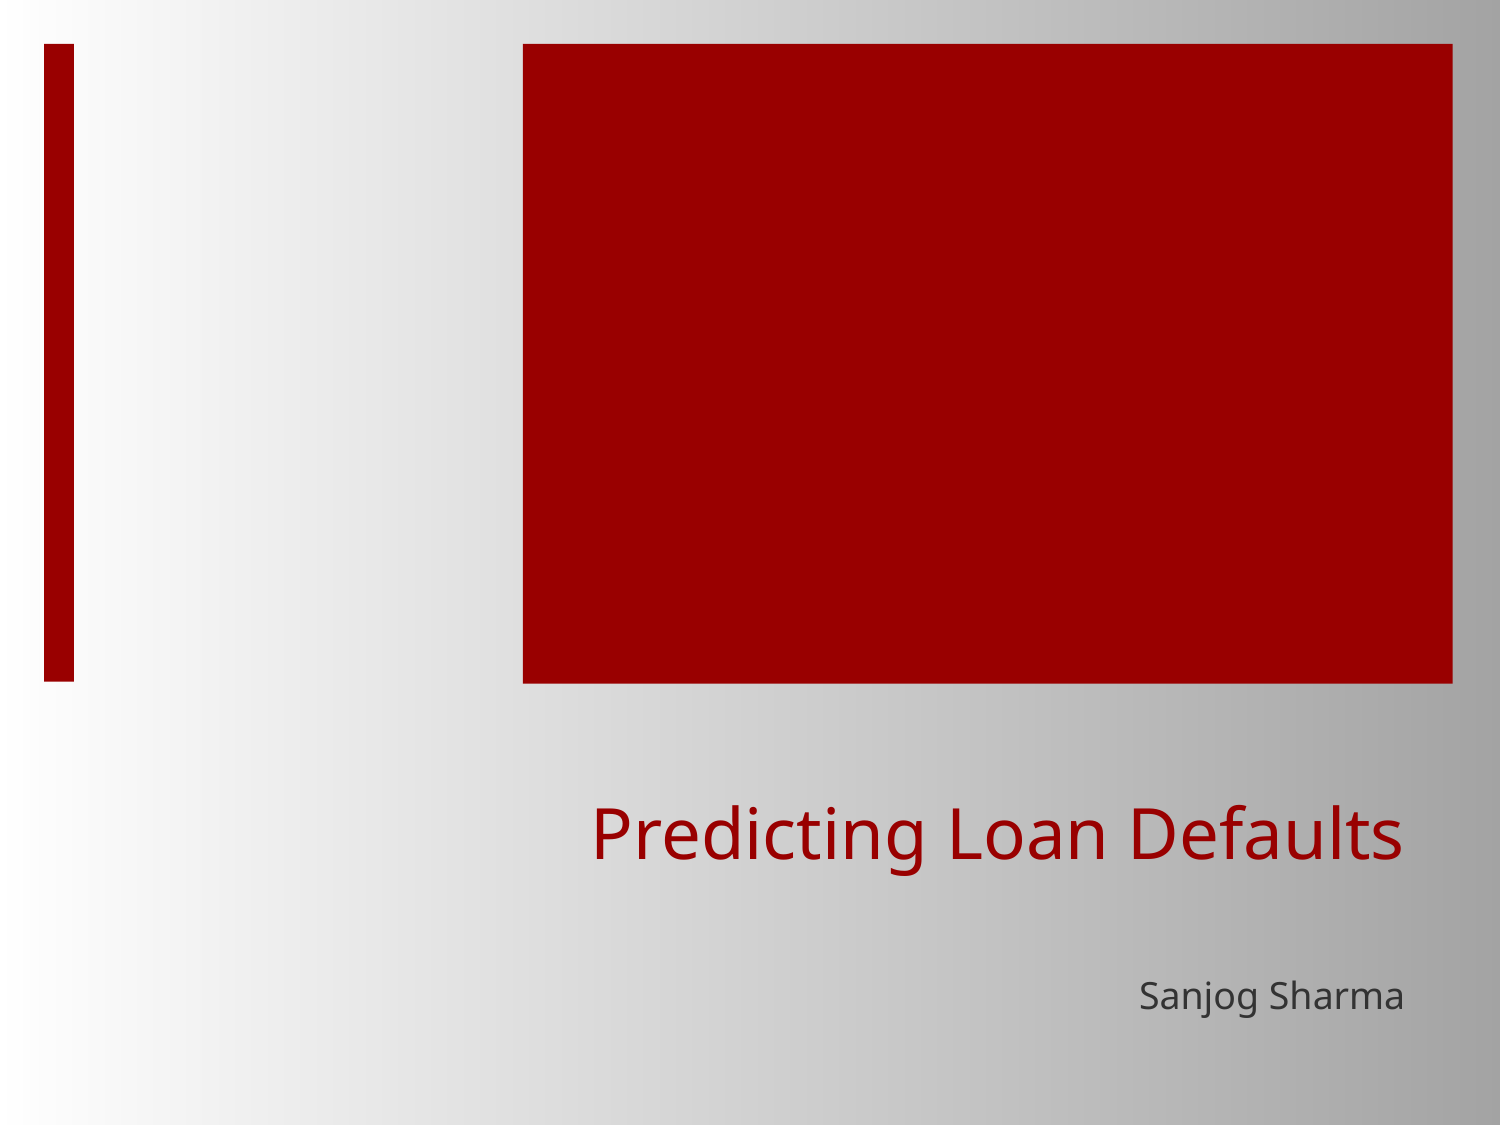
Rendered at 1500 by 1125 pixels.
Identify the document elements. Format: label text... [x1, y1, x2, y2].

subtitle Sanjog Sharma [525, 964, 1421, 1067]
title Predicting Loan Defaults [525, 709, 1421, 882]
